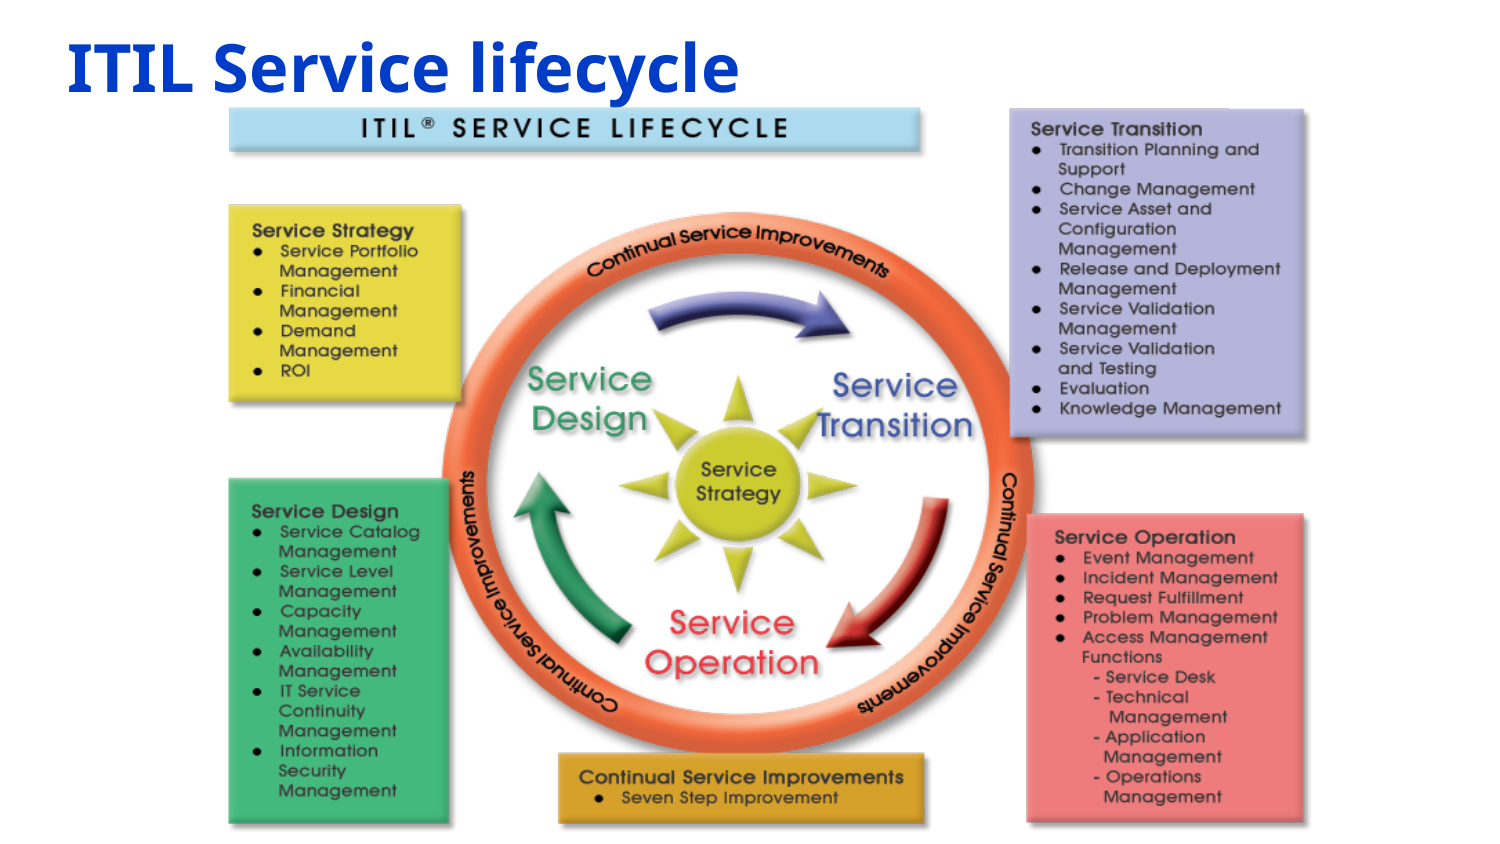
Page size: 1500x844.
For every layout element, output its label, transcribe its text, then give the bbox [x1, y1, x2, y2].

picture [212, 97, 1318, 844]
title ITIL Service lifecycle [52, 23, 1479, 121]
